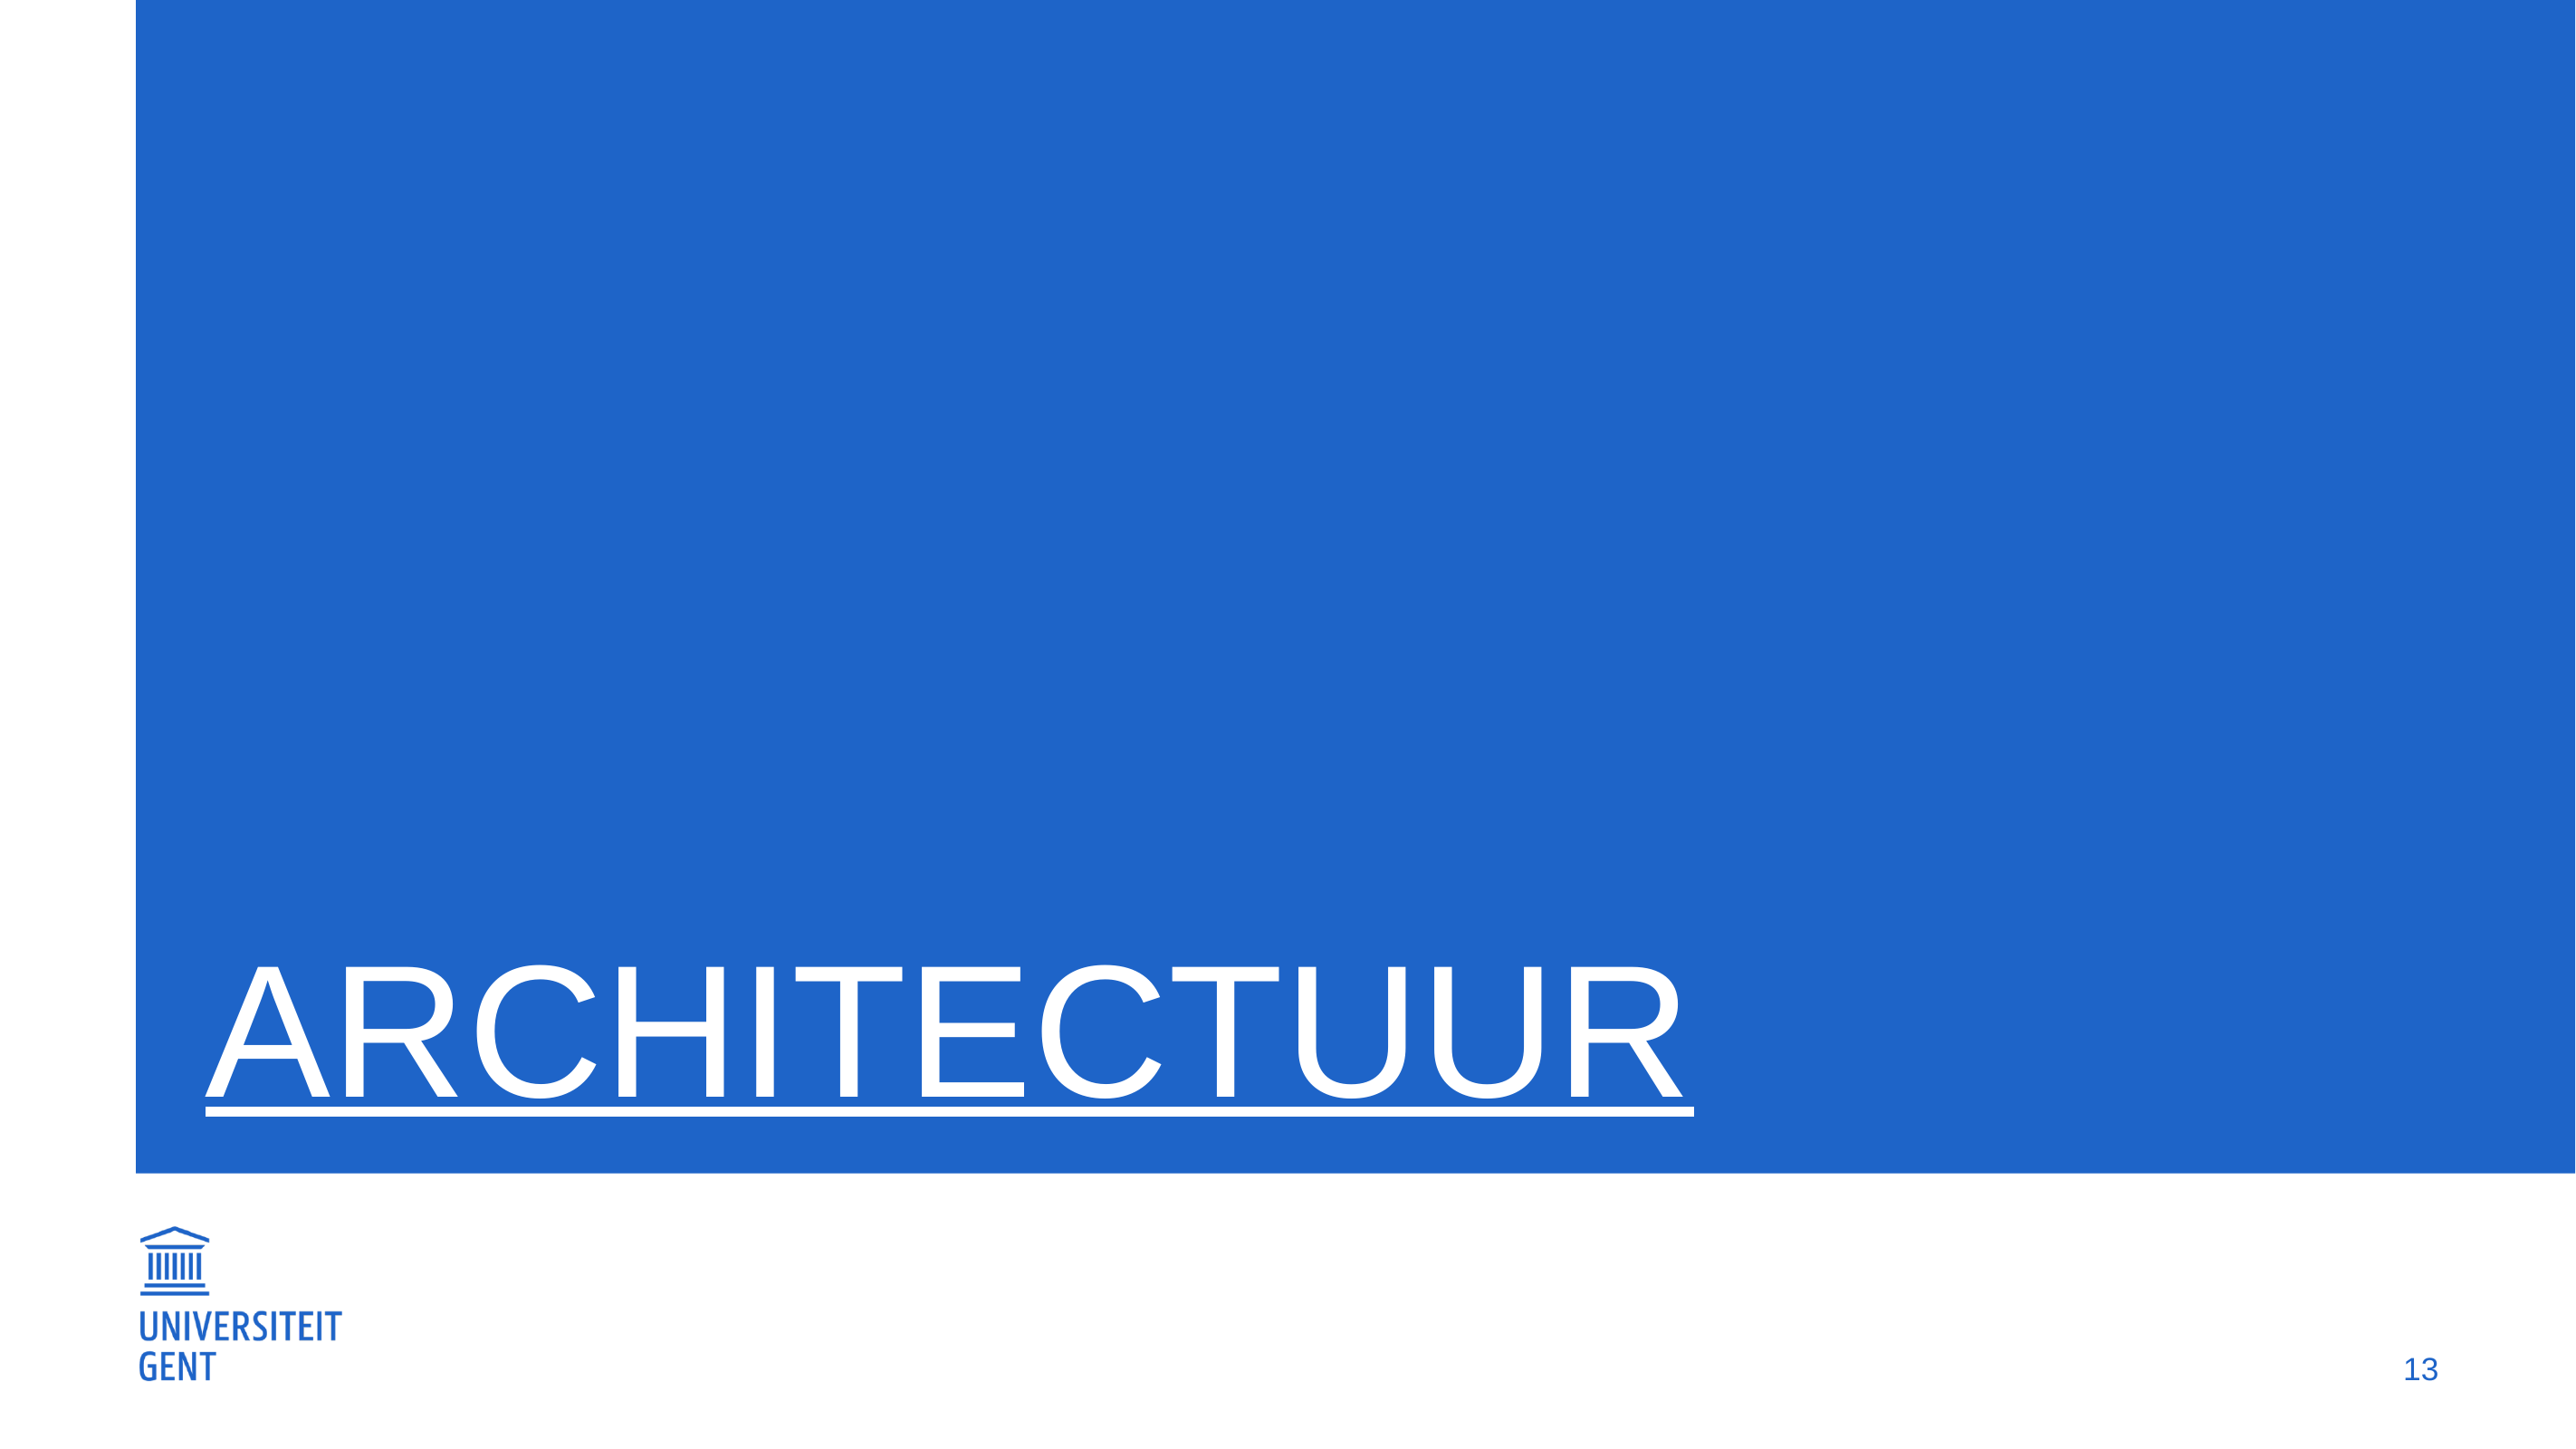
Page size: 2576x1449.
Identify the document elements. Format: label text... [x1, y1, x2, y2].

title architectuur [191, 482, 2447, 1142]
slide_number 13 [2315, 1329, 2453, 1407]
picture [72, 1174, 415, 1449]
